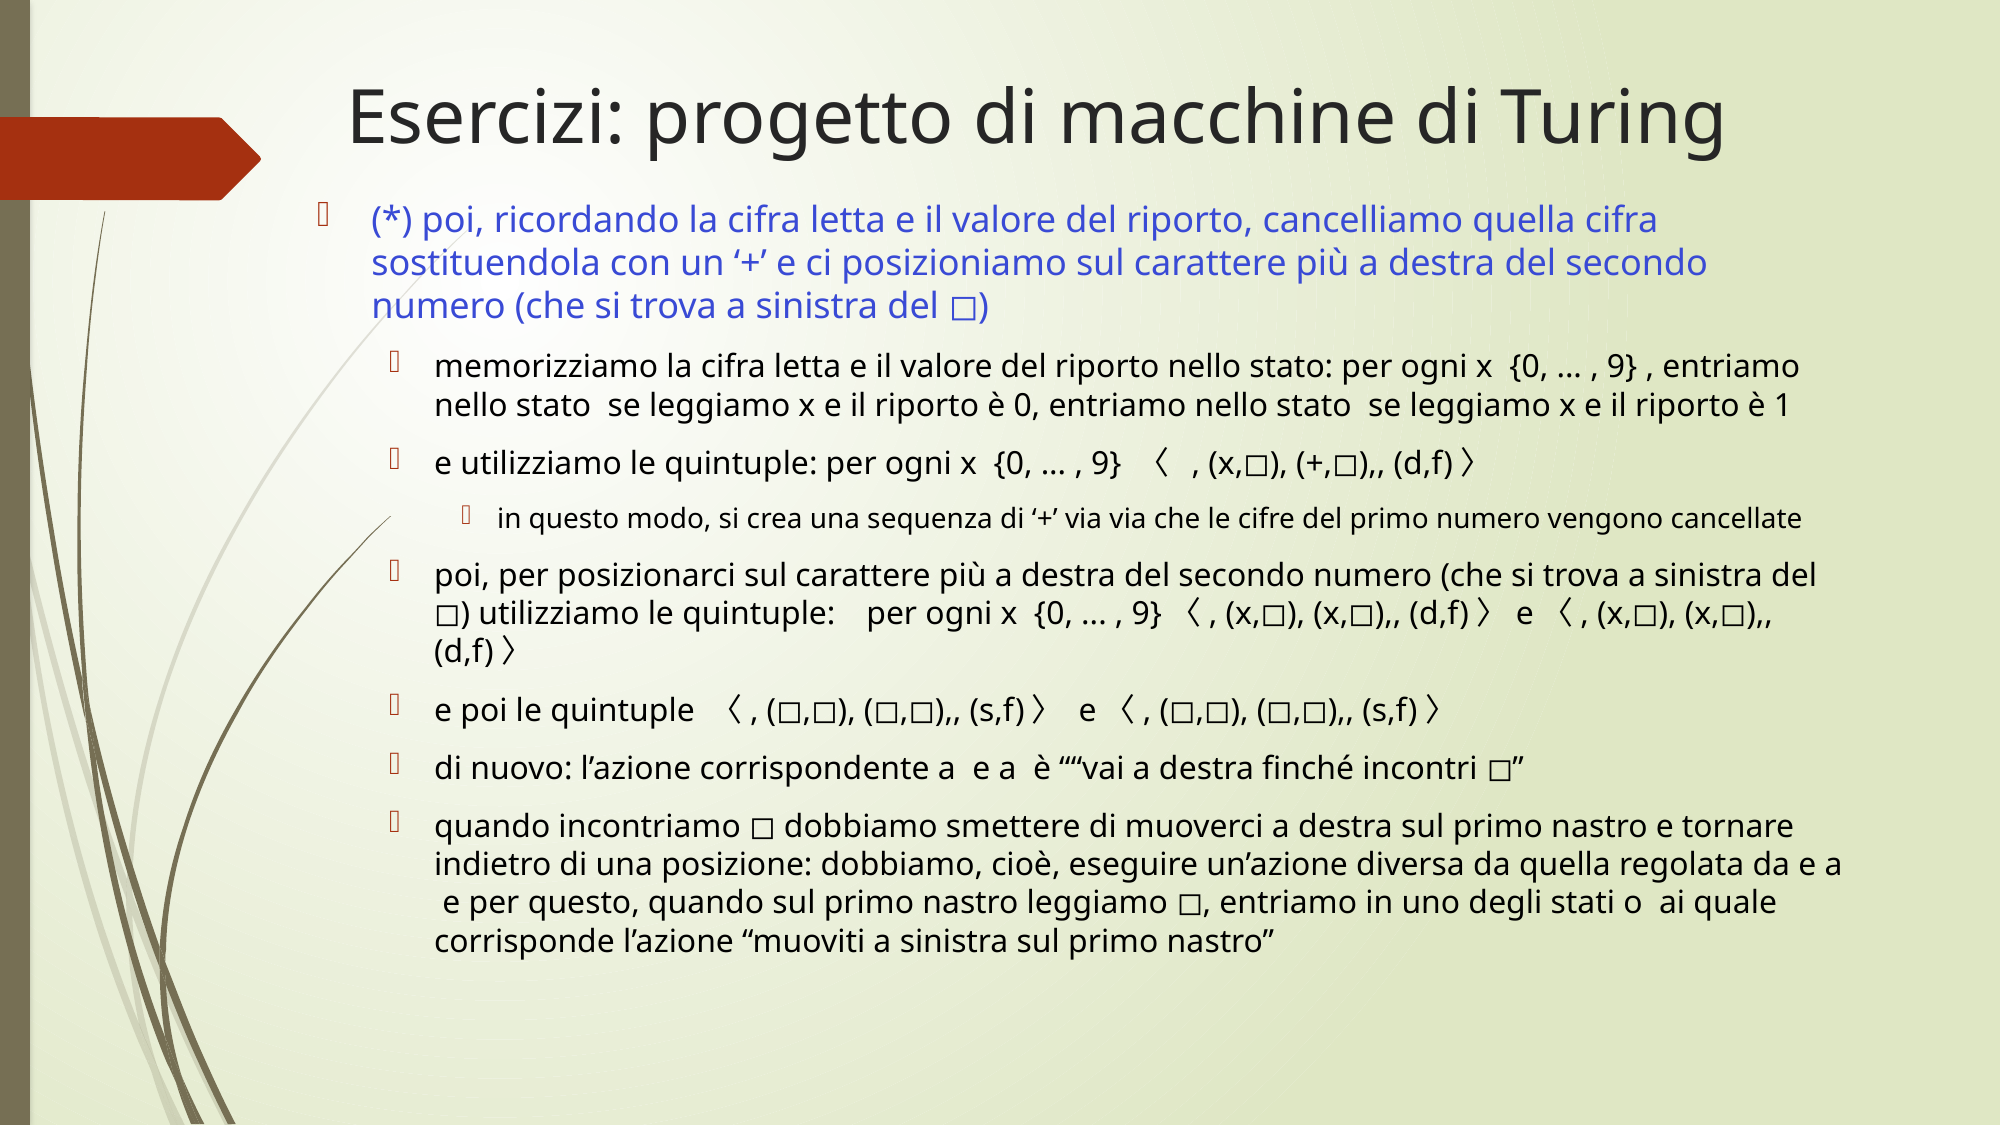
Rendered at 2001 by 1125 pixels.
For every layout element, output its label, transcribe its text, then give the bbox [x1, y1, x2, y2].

title Esercizi: progetto di macchine di Turing [331, 61, 1829, 174]
